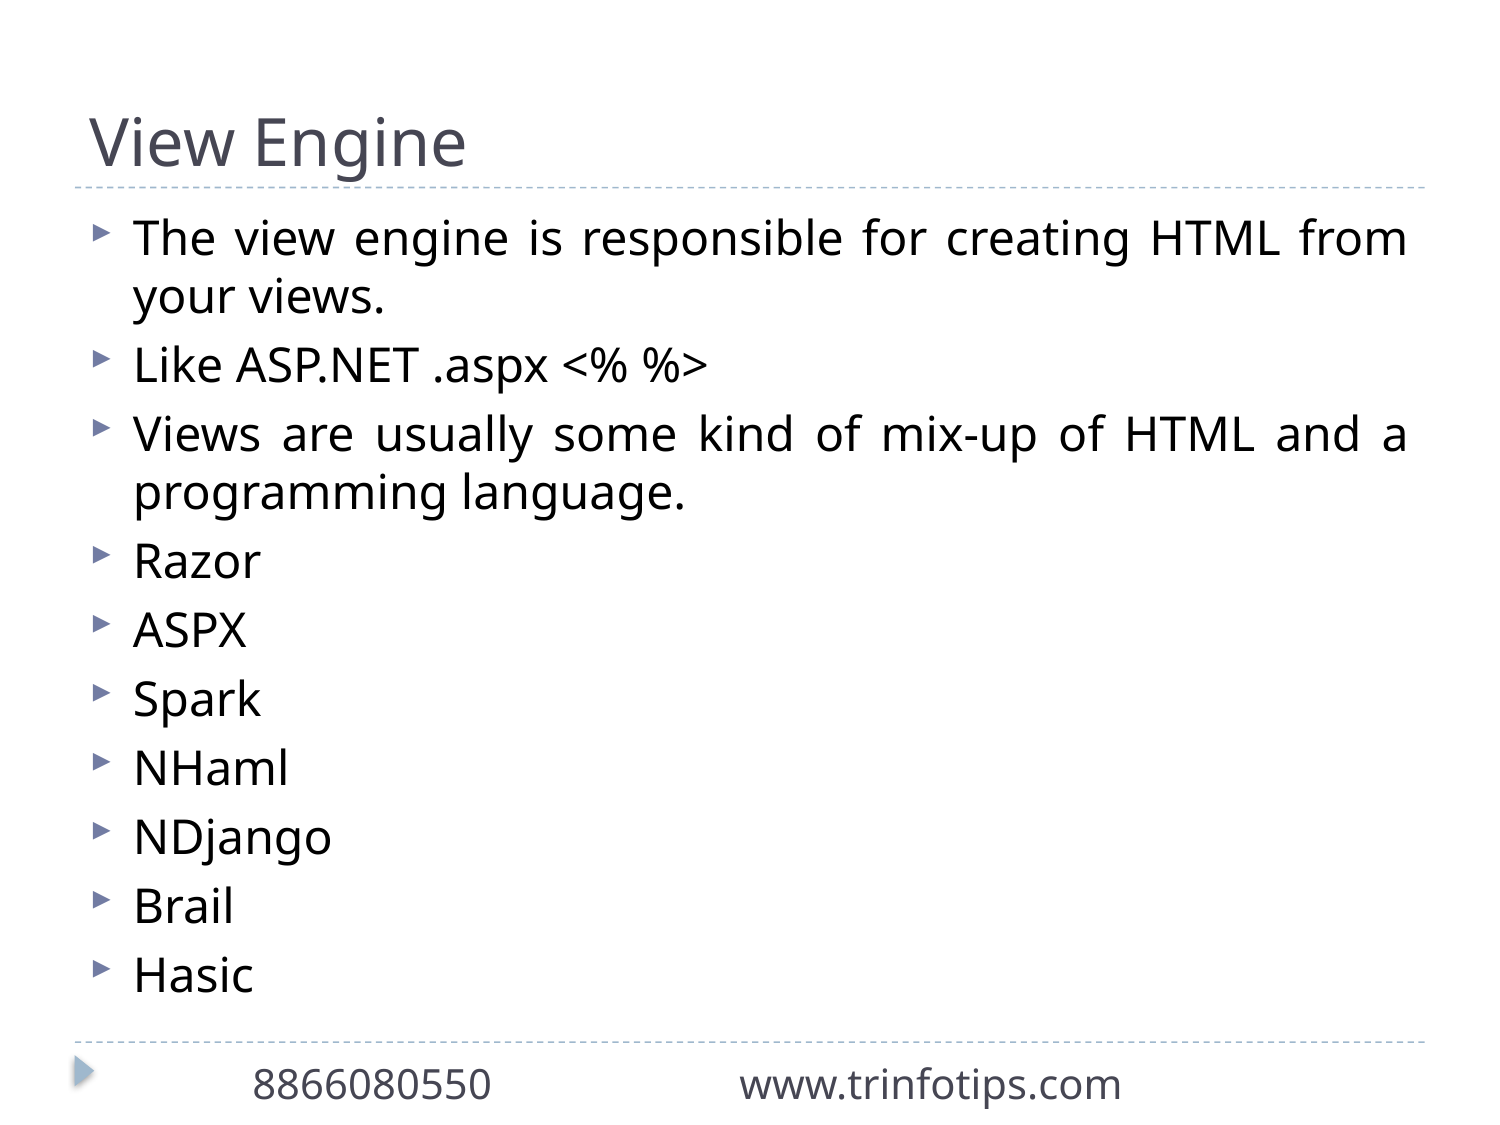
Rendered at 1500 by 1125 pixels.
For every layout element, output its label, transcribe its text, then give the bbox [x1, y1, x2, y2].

title View Engine [75, 24, 1425, 188]
list The view engine is responsible for creating HTML from your views. Like ASP.NET .aspx <% %> Views are usually some kind of mix-up of HTML and a programming language. Razor ASPX Spark NHaml NDjango Brail Hasic [75, 200, 1425, 1010]
text_box 8866080550 www.trinfotips.com [124, 1049, 1250, 1125]
